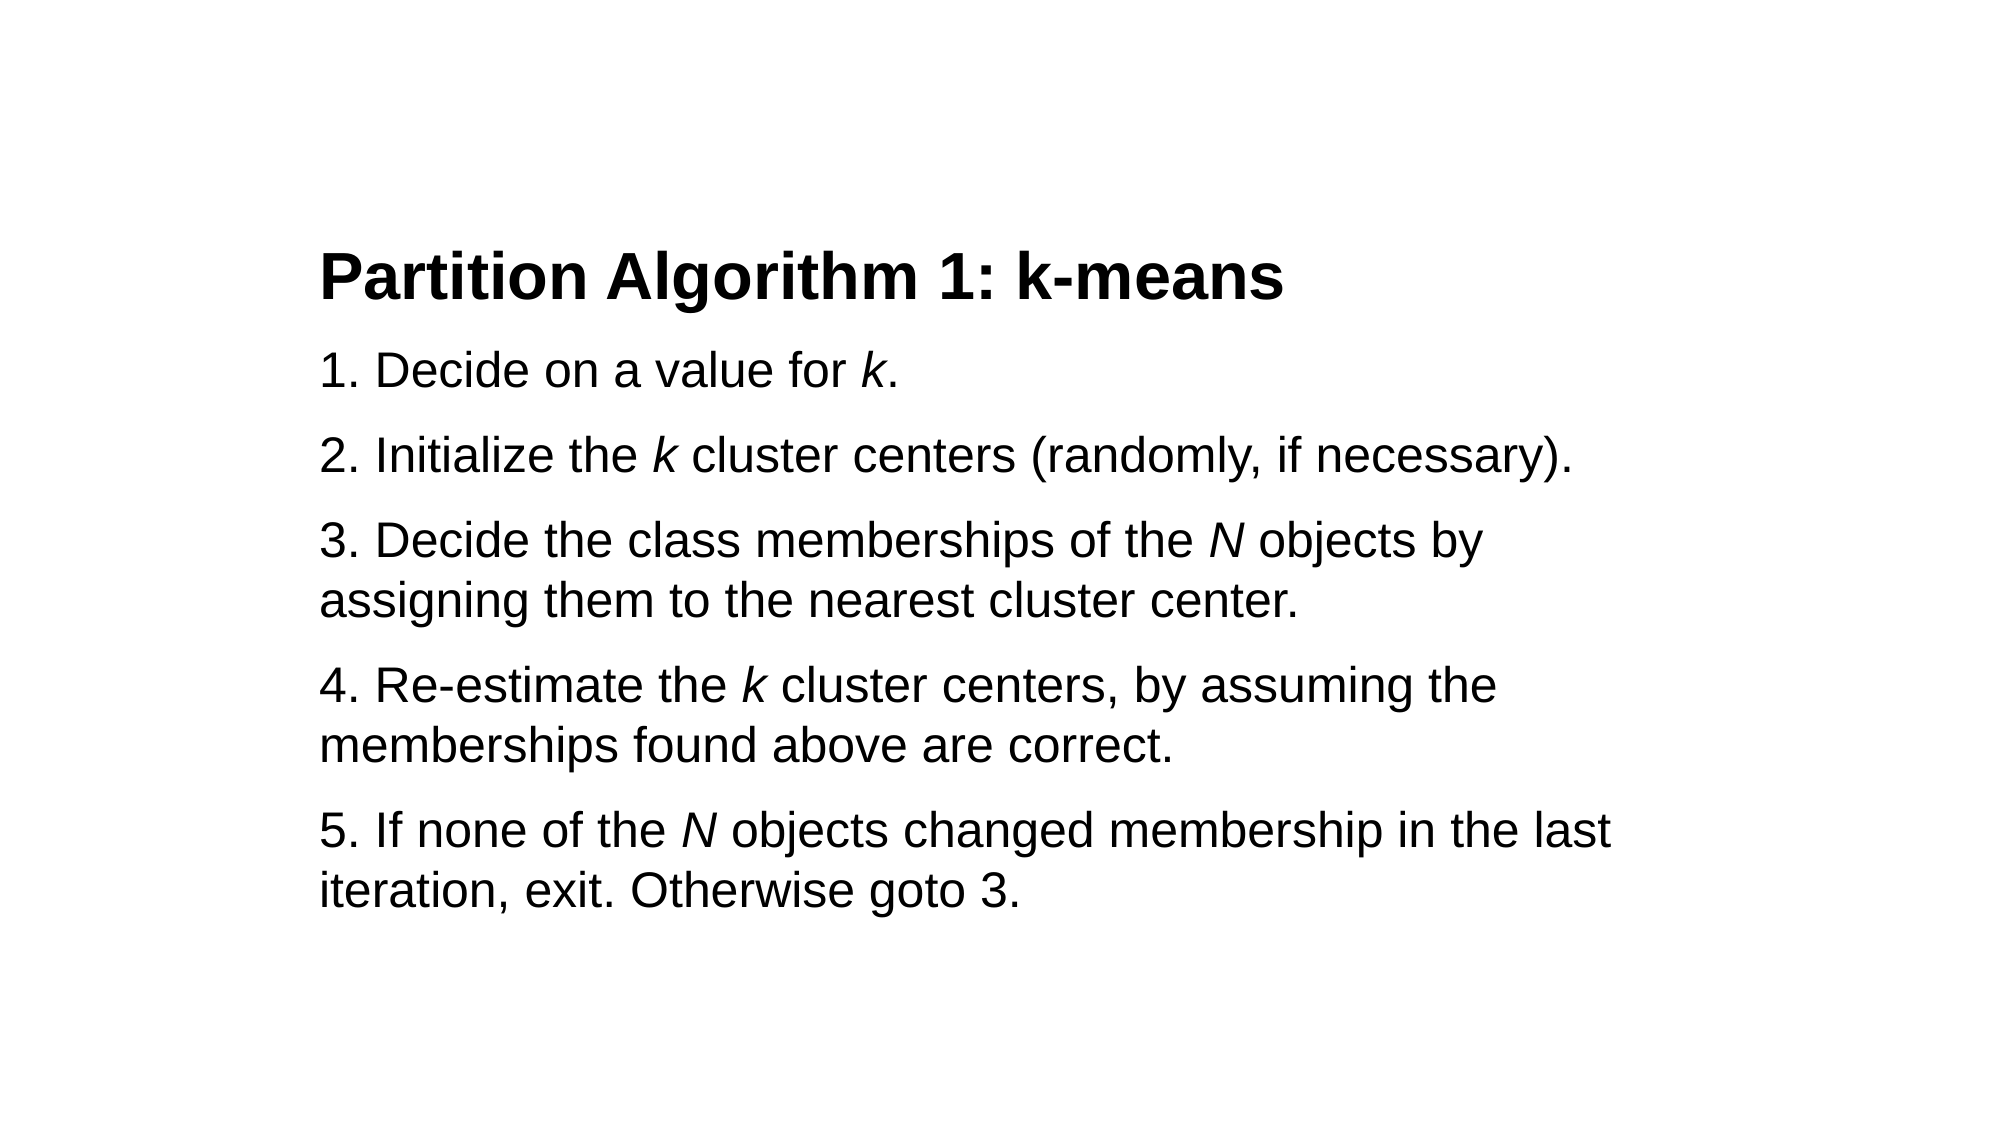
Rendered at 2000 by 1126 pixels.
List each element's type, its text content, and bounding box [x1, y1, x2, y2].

text_box Partition Algorithm 1: k-means 1. Decide on a value for k. 2. Initialize the k cluster centers (randomly, if necessary). 3. Decide the class memberships of the N objects by assigning them to the nearest cluster center. 4. Re-estimate the k cluster centers, by assuming the memberships found above are correct. 5. If none of the N objects changed membership in the last iteration, exit. Otherwise goto 3. [304, 225, 1675, 925]
